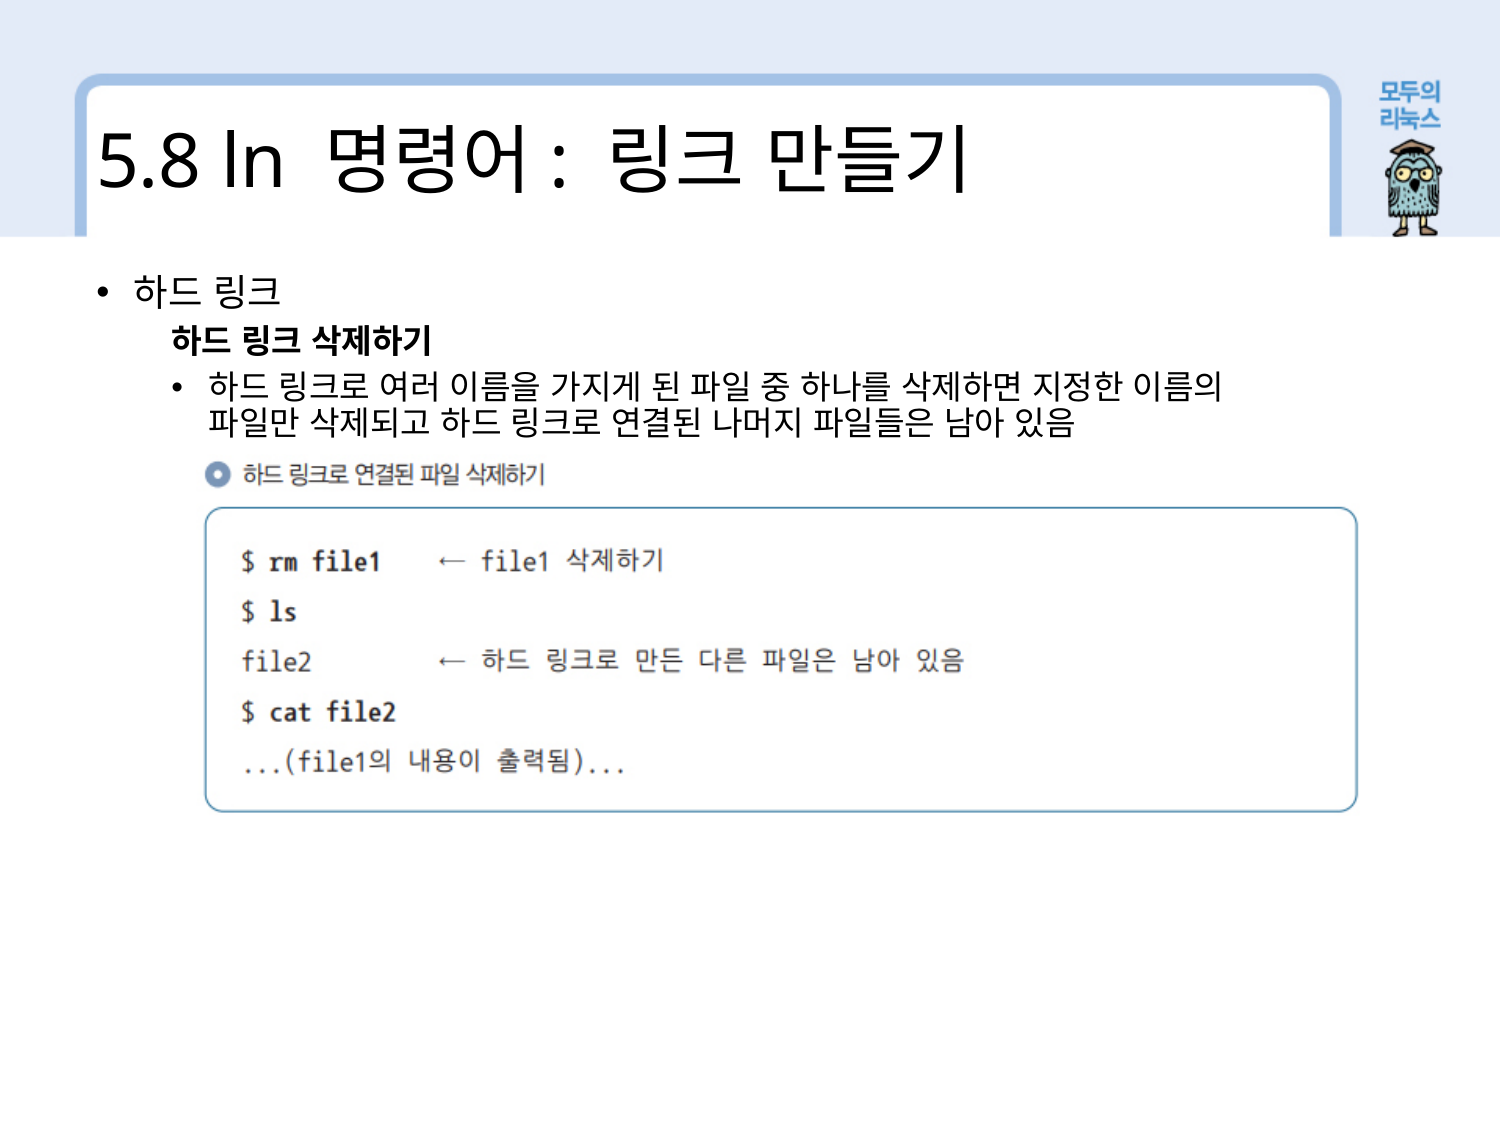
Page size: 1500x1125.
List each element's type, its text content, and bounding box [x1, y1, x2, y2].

text_box 5.8 ln 명령어: 링크 만들기 [81, 115, 1335, 221]
picture [0, 0, 1500, 1125]
text_box 하드 링크 하드 링크 삭제하기 하드 링크로 여러 이름을 가지게 된 파일 중 하나를 삭제하면 지정한 이름의 파일만 삭제되고 하드 링크로 연결된 나머지 파일들은 남아 있음 [81, 266, 1304, 1024]
